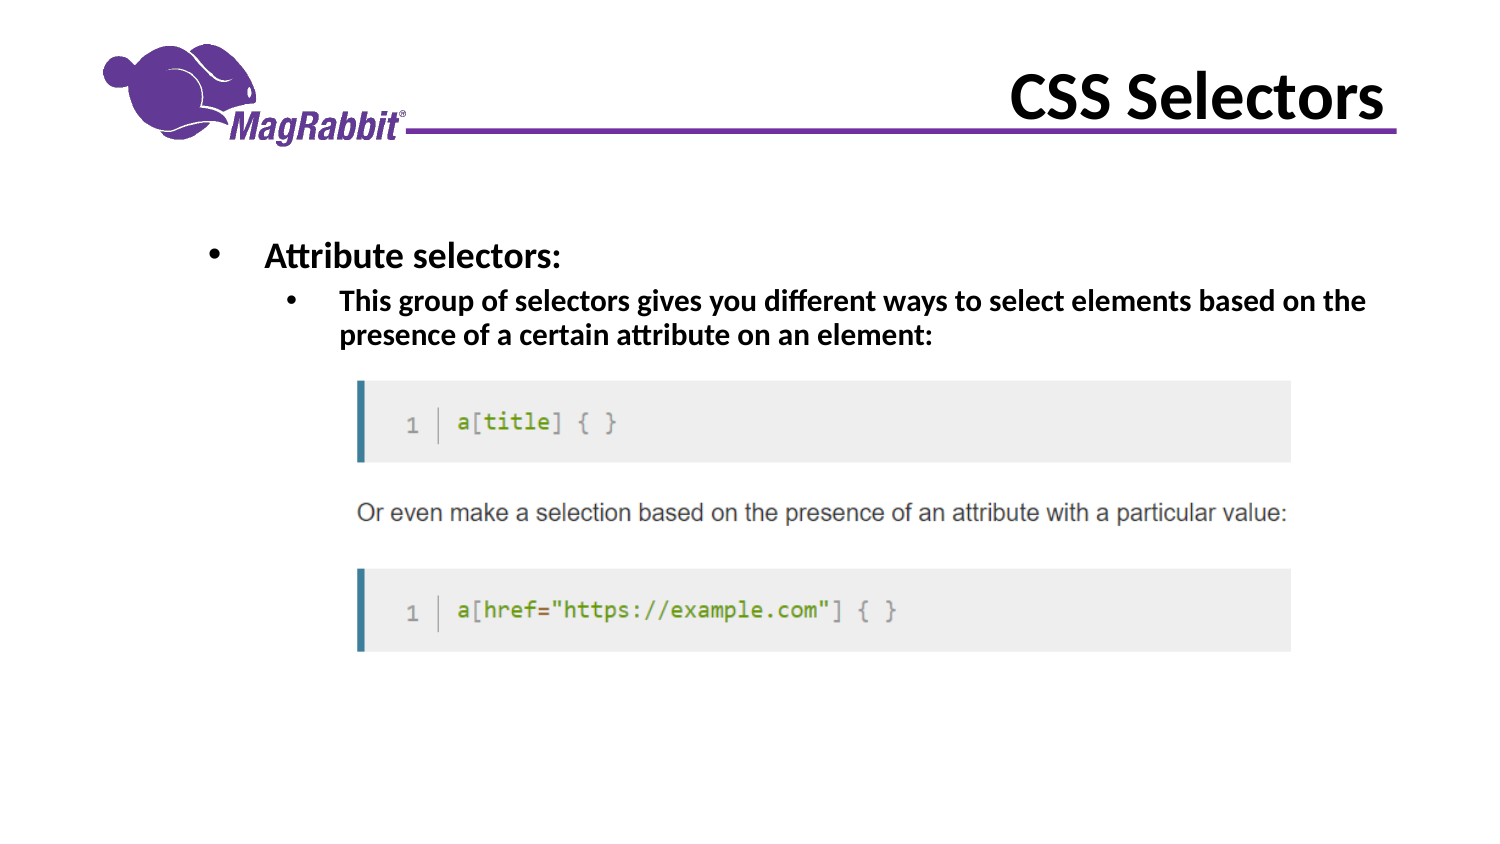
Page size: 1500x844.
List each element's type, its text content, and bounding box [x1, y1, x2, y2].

list Attribute selectors: This group of selectors gives you different ways to select elements based on the presence of a certain attribute on an element: [103, 224, 1397, 760]
title CSS Selectors [563, 44, 1397, 150]
picture [103, 44, 406, 150]
picture [349, 371, 1291, 665]
